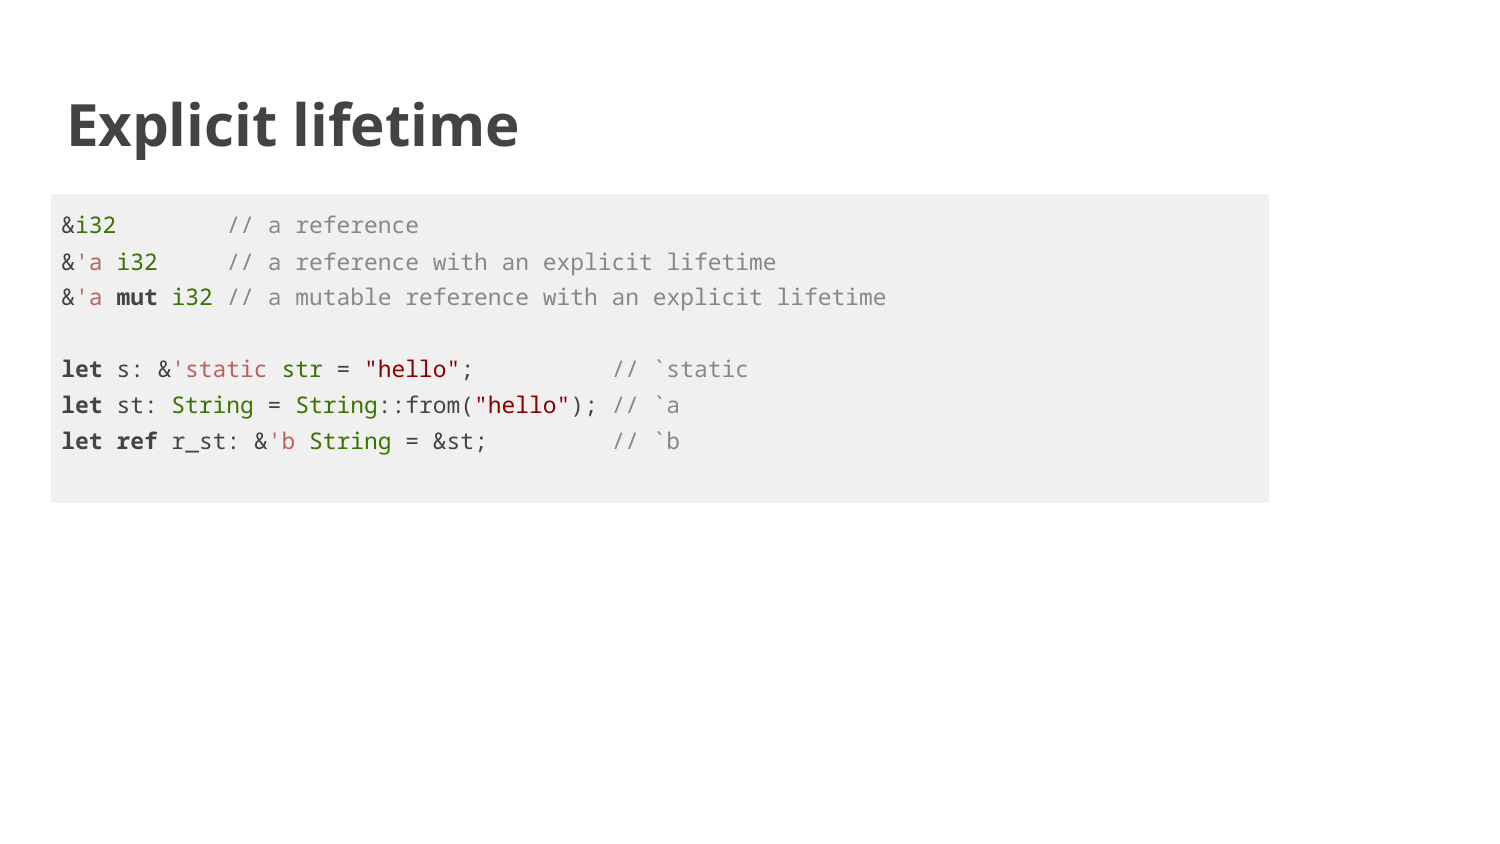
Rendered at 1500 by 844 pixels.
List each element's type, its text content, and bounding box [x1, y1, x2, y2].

title Explicit lifetime [51, 72, 1449, 167]
text_box [44, 239, 537, 732]
table_header &i32 // a reference &'a i32 // a reference with an explicit lifetime &'a mut i32 // a mutable reference with an explicit lifetime let s: &'static str = "hello"; // `static let st: String = String::from("hello"); // `a let ref r_st: &'b String = &st; // `b [51, 194, 1269, 503]
